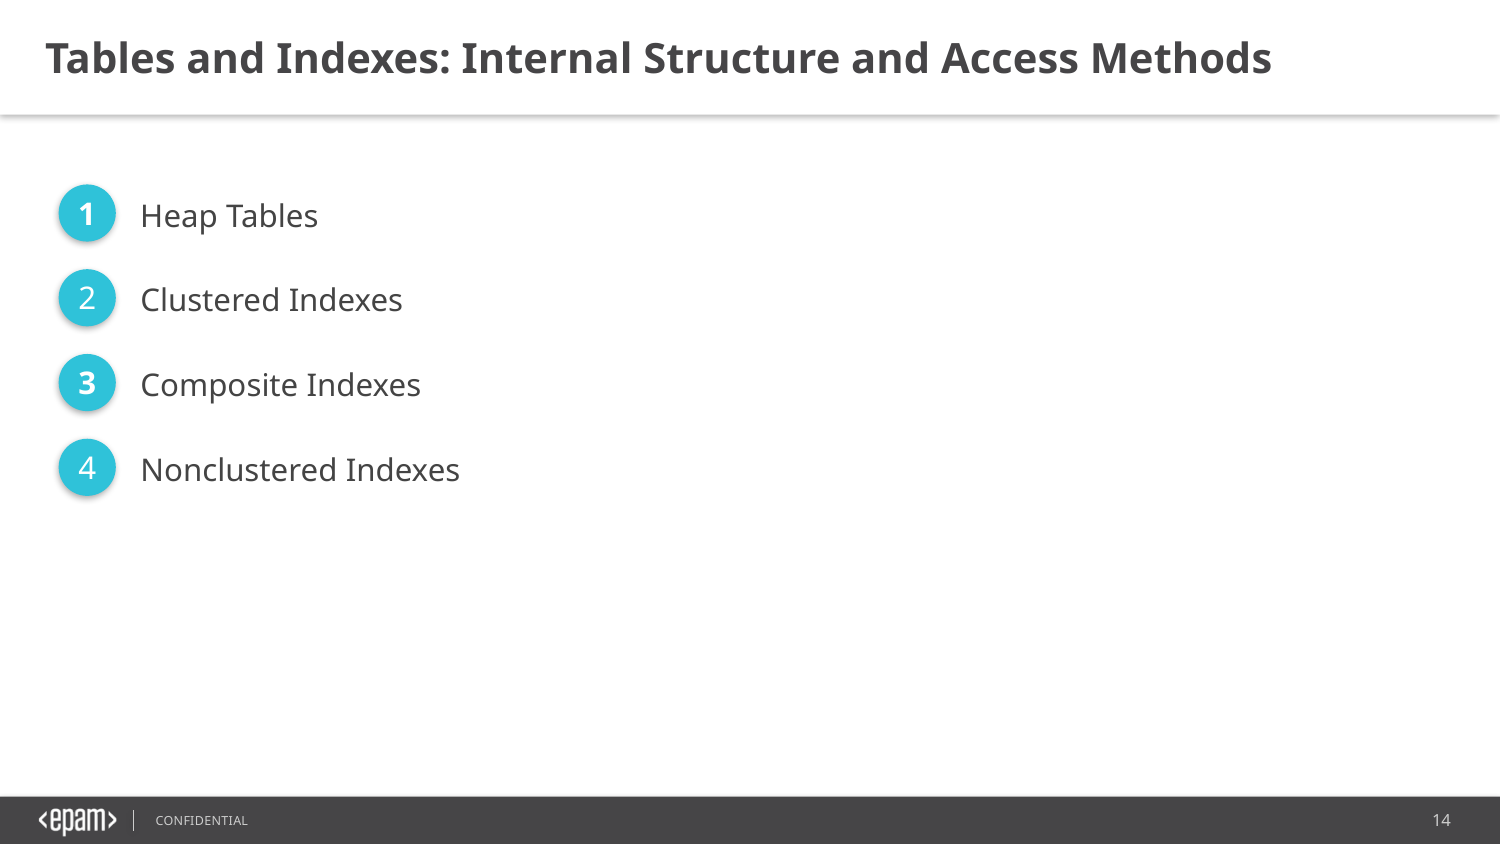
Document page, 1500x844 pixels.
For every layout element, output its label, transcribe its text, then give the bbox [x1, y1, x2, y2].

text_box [58, 184, 1346, 242]
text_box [58, 353, 954, 412]
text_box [58, 268, 736, 327]
list Tables and Indexes: Internal Structure and Access Methods [0, 0, 1500, 115]
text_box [58, 438, 954, 497]
picture [38, 808, 117, 837]
